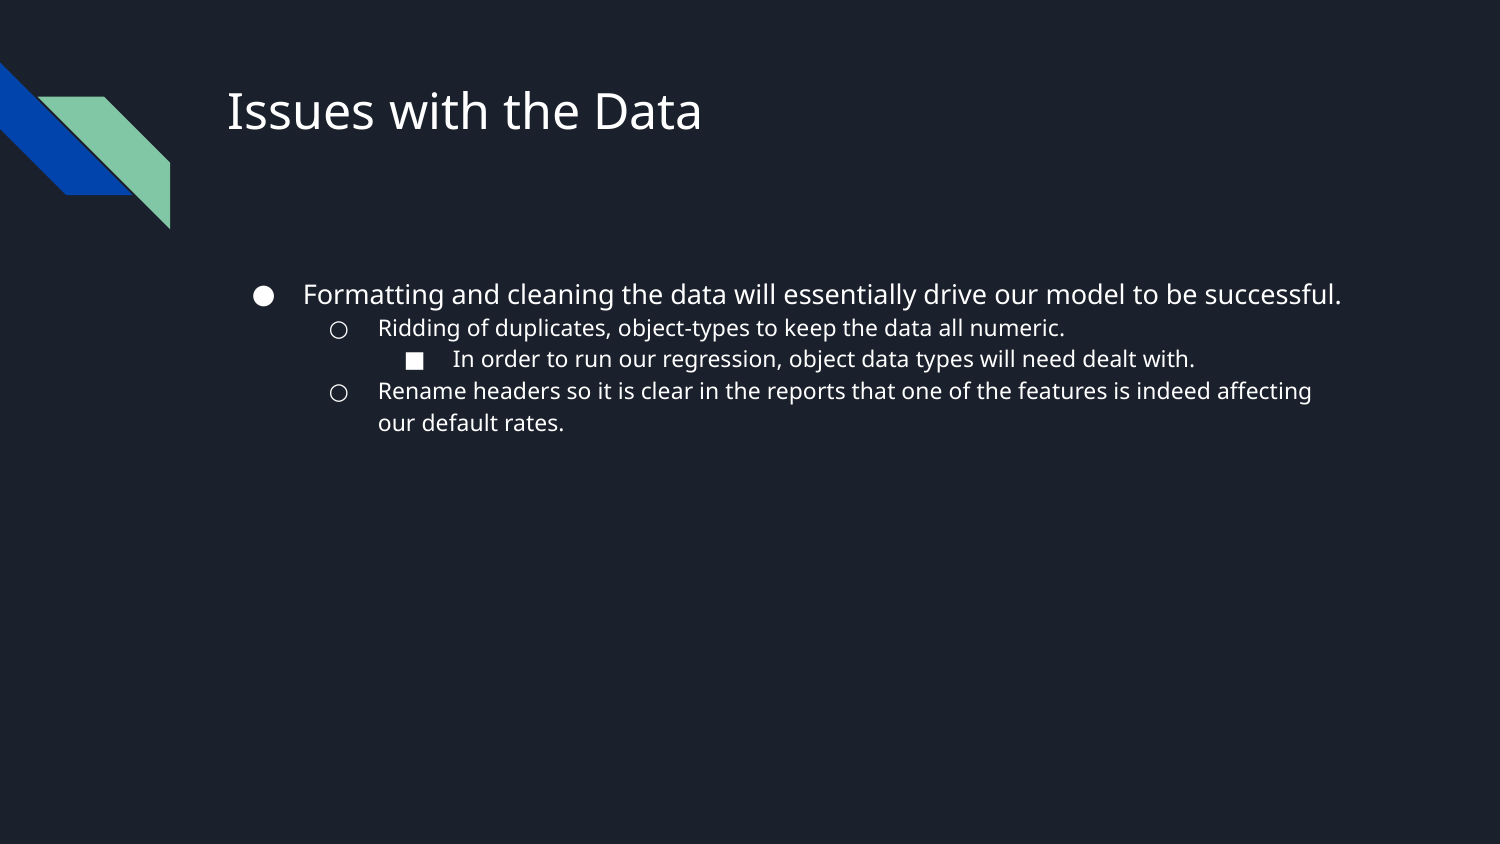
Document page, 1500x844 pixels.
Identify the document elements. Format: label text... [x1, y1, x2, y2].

list Formatting and cleaning the data will essentially drive our model to be successful. Ridding of duplicates, object-types to keep the data all numeric. In order to run our regression, object data types will need dealt with. Rename headers so it is clear in the reports that one of the features is indeed affecting our default rates. [212, 257, 1368, 735]
title Issues with the Data [212, 64, 1368, 215]
